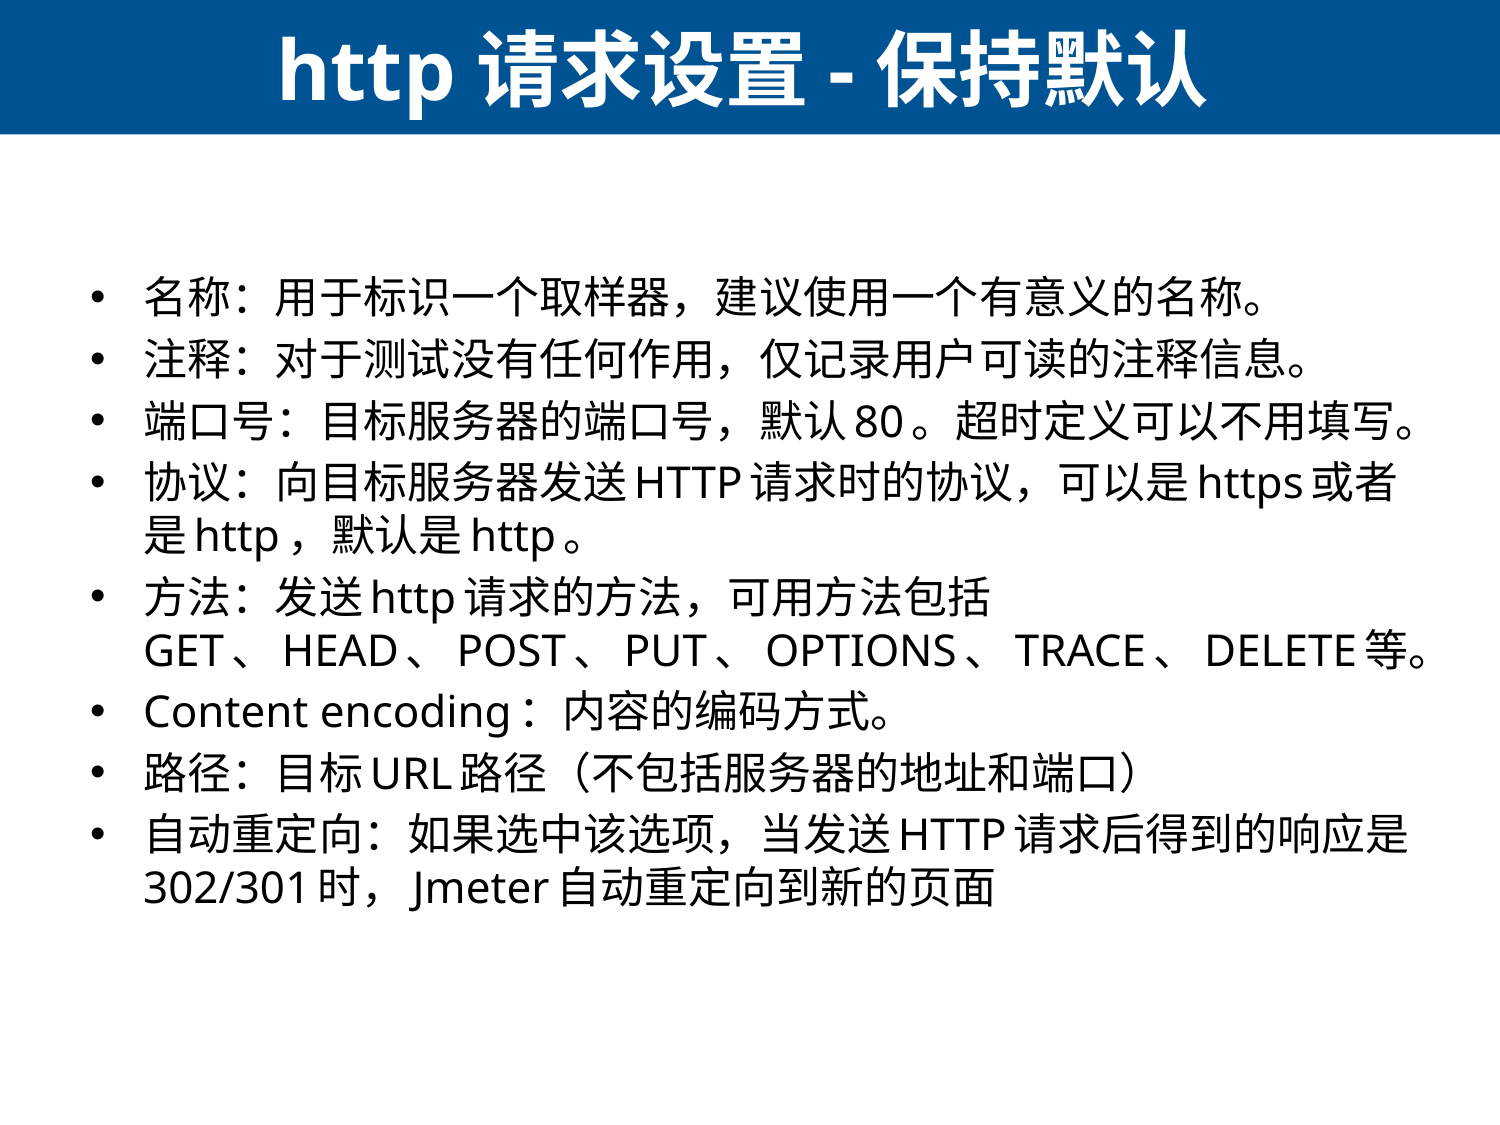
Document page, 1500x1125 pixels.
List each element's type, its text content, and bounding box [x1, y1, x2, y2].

title http请求设置-保持默认 [2, 0, 1483, 135]
list 名称：用于标识一个取样器，建议使用一个有意义的名称。 注释：对于测试没有任何作用，仅记录用户可读的注释信息。 端口号：目标服务器的端口号，默认80。超时定义可以不用填写。 协议：向目标服务器发送HTTP请求时的协议，可以是https或者是http，默认是http。 方法：发送http请求的方法，可用方法包括GET、HEAD、POST、PUT、OPTIONS、TRACE、DELETE等。 Content encoding：内容的编码方式。 路径：目标URL路径（不包括服务器的地址和端口） 自动重定向：如果选中该选项，当发送HTTP请求后得到的响应是302/301时，Jmeter自动重定向到新的页面 [75, 262, 1425, 1005]
